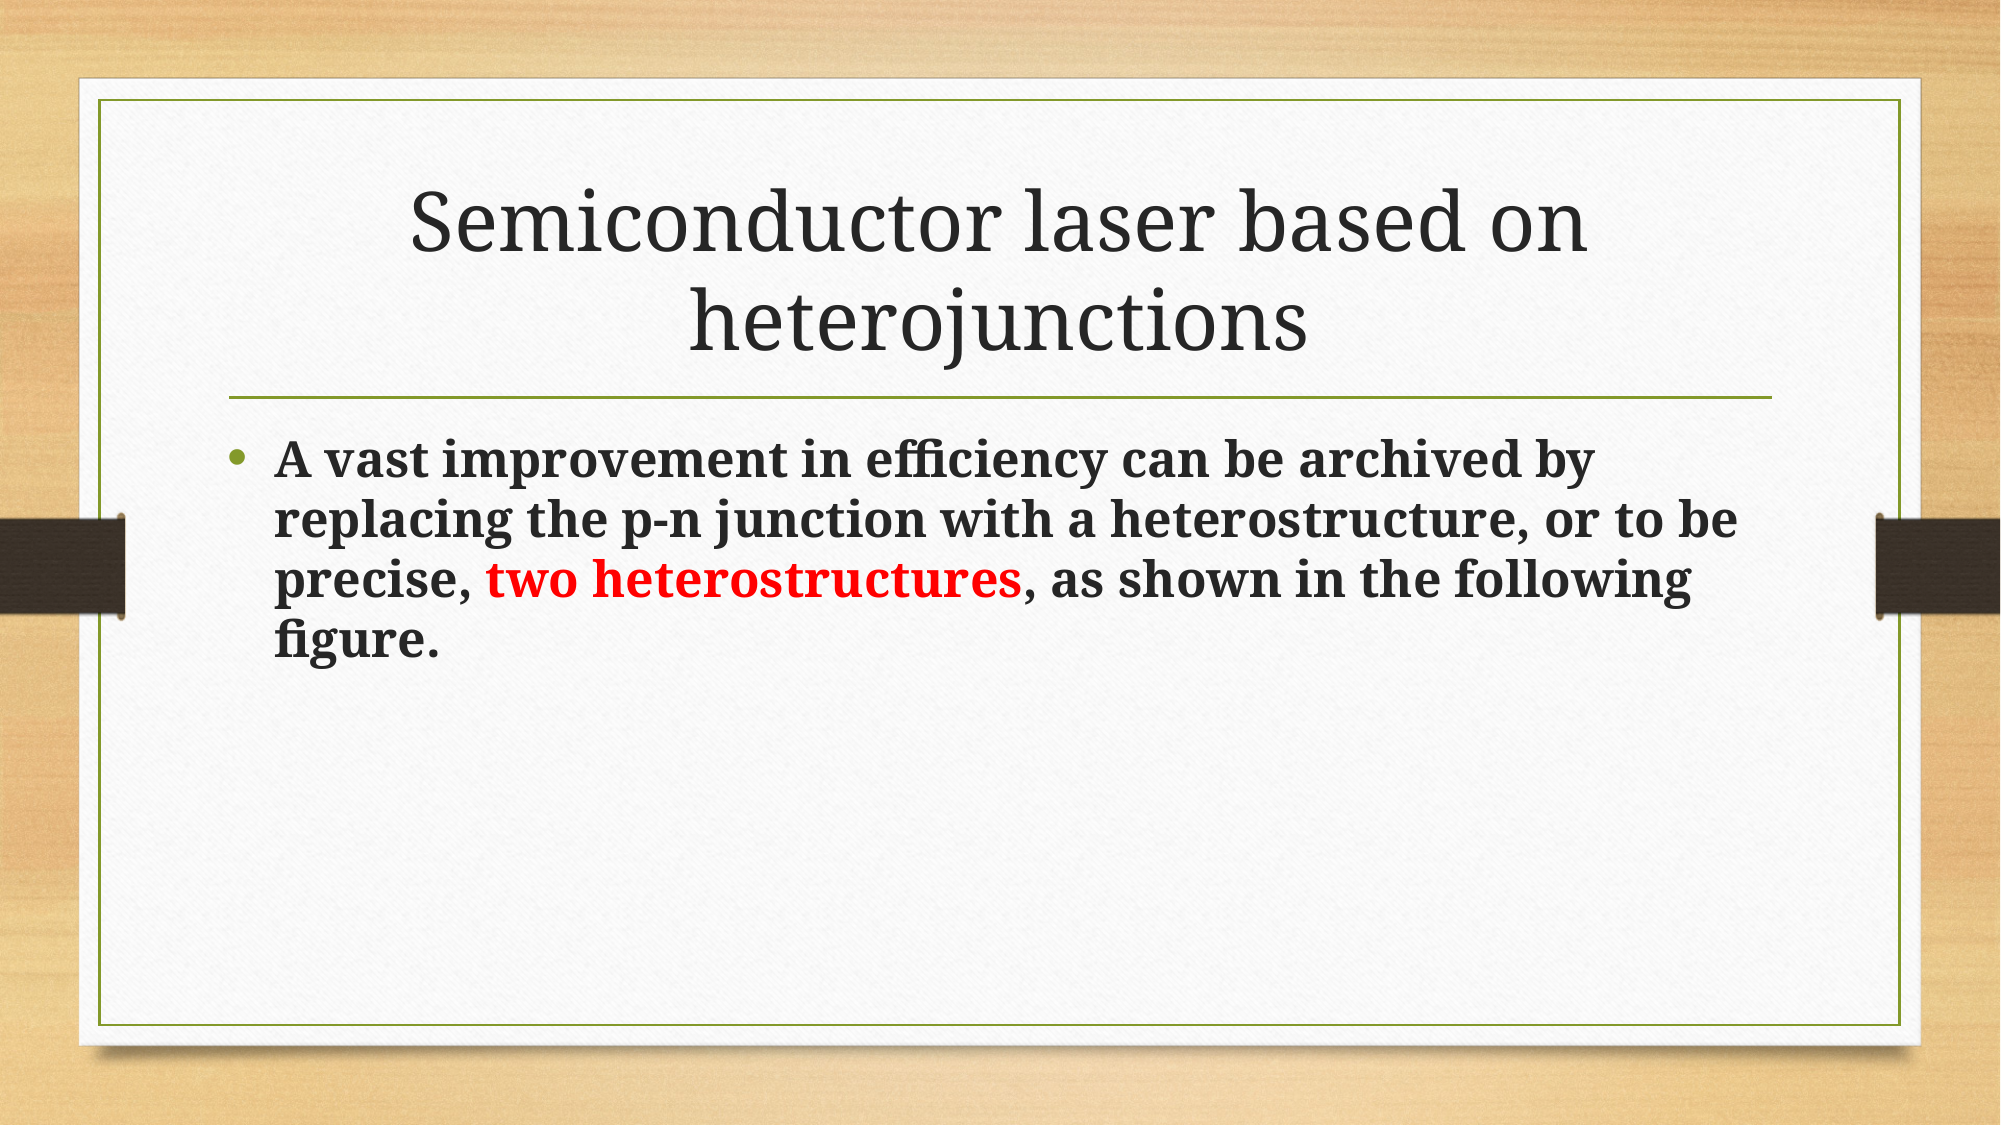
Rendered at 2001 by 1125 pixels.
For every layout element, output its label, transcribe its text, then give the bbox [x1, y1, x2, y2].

picture [0, 0, 2001, 1125]
title Semiconductor laser based on heterojunctions [212, 161, 1788, 375]
list A vast improvement in efficiency can be archived by replacing the p-n junction with a heterostructure, or to be precise, two heterostructures, as shown in the following figure. [212, 419, 1788, 964]
